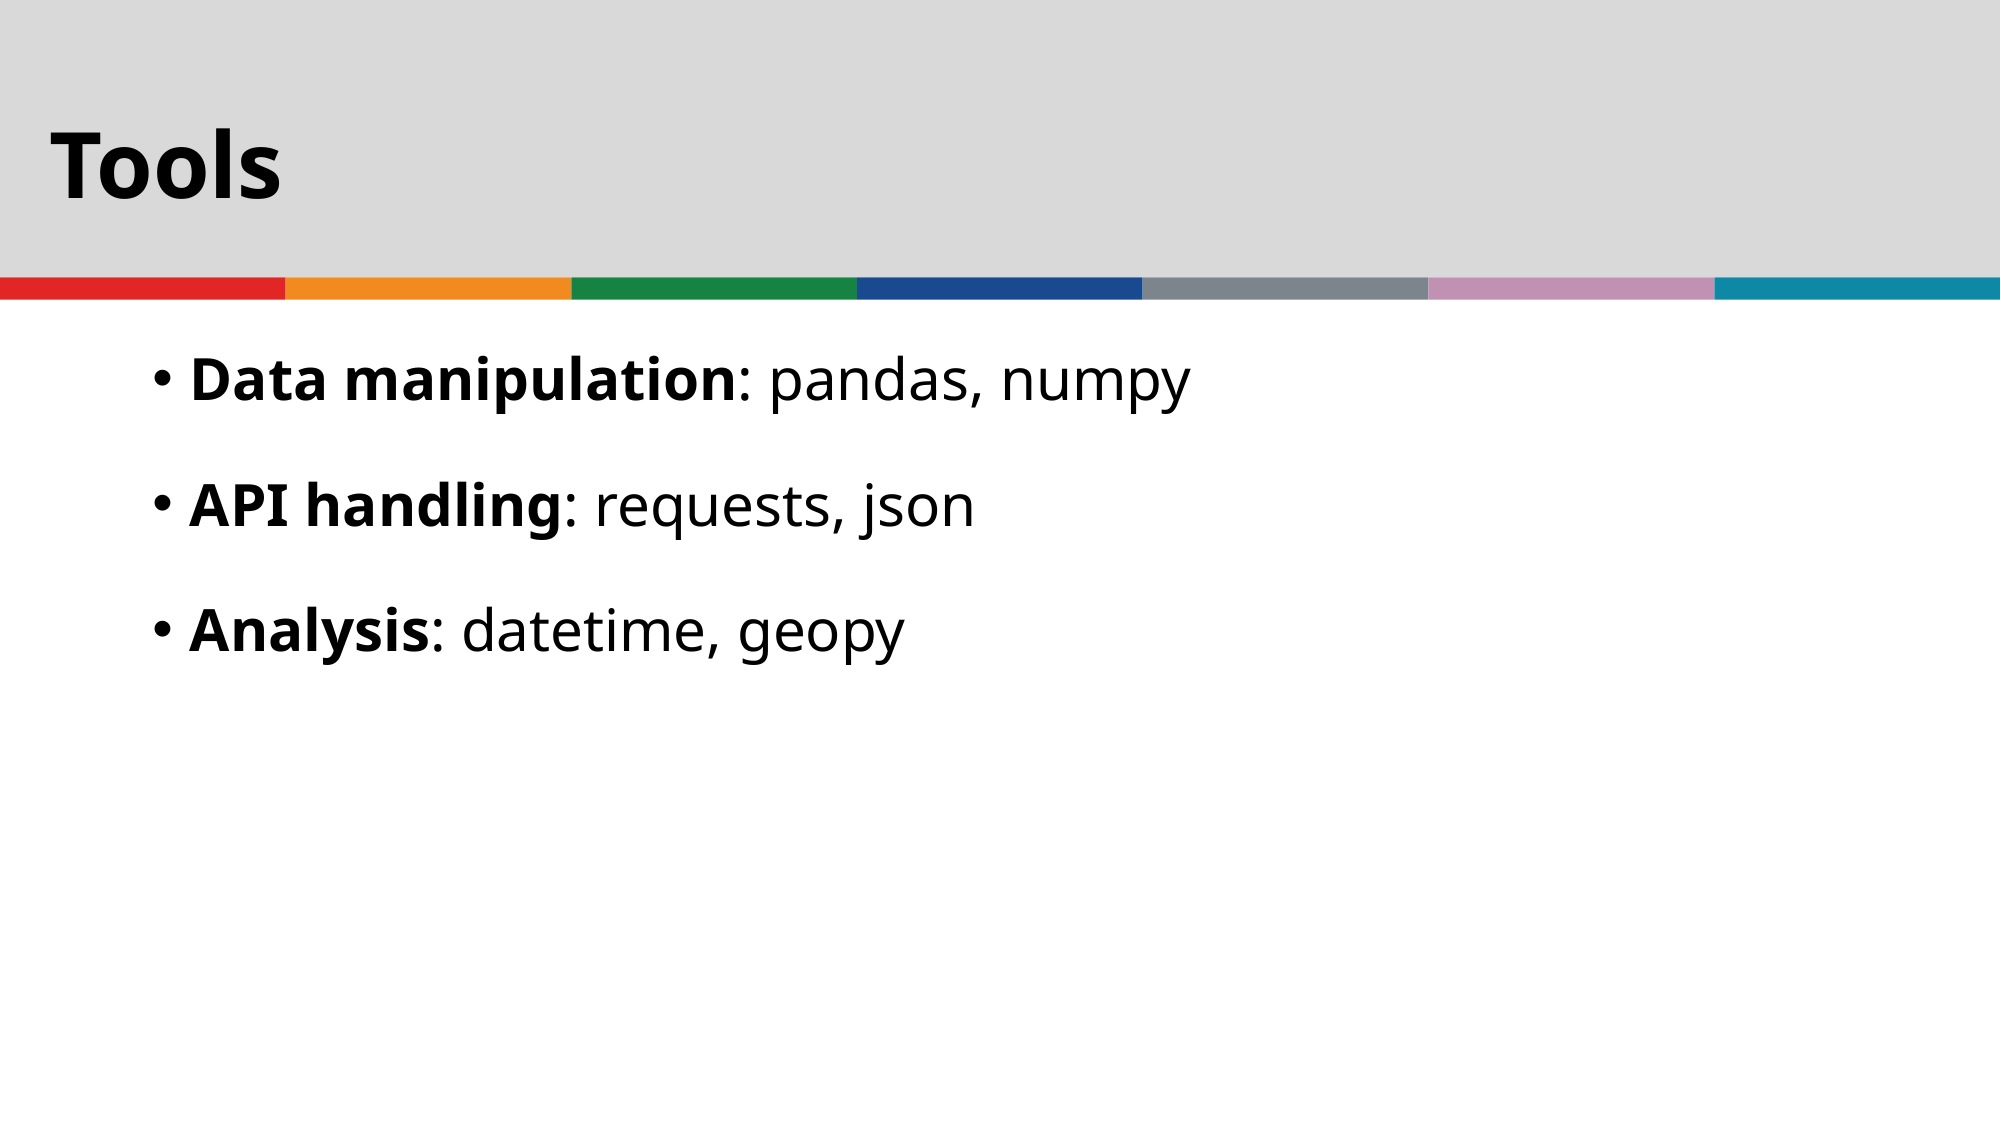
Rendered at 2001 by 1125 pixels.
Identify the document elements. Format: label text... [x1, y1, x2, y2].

title Tools [34, 59, 1863, 278]
list Data manipulation: pandas, numpy API handling: requests, json Analysis: datetime, geopy [137, 299, 1950, 1014]
